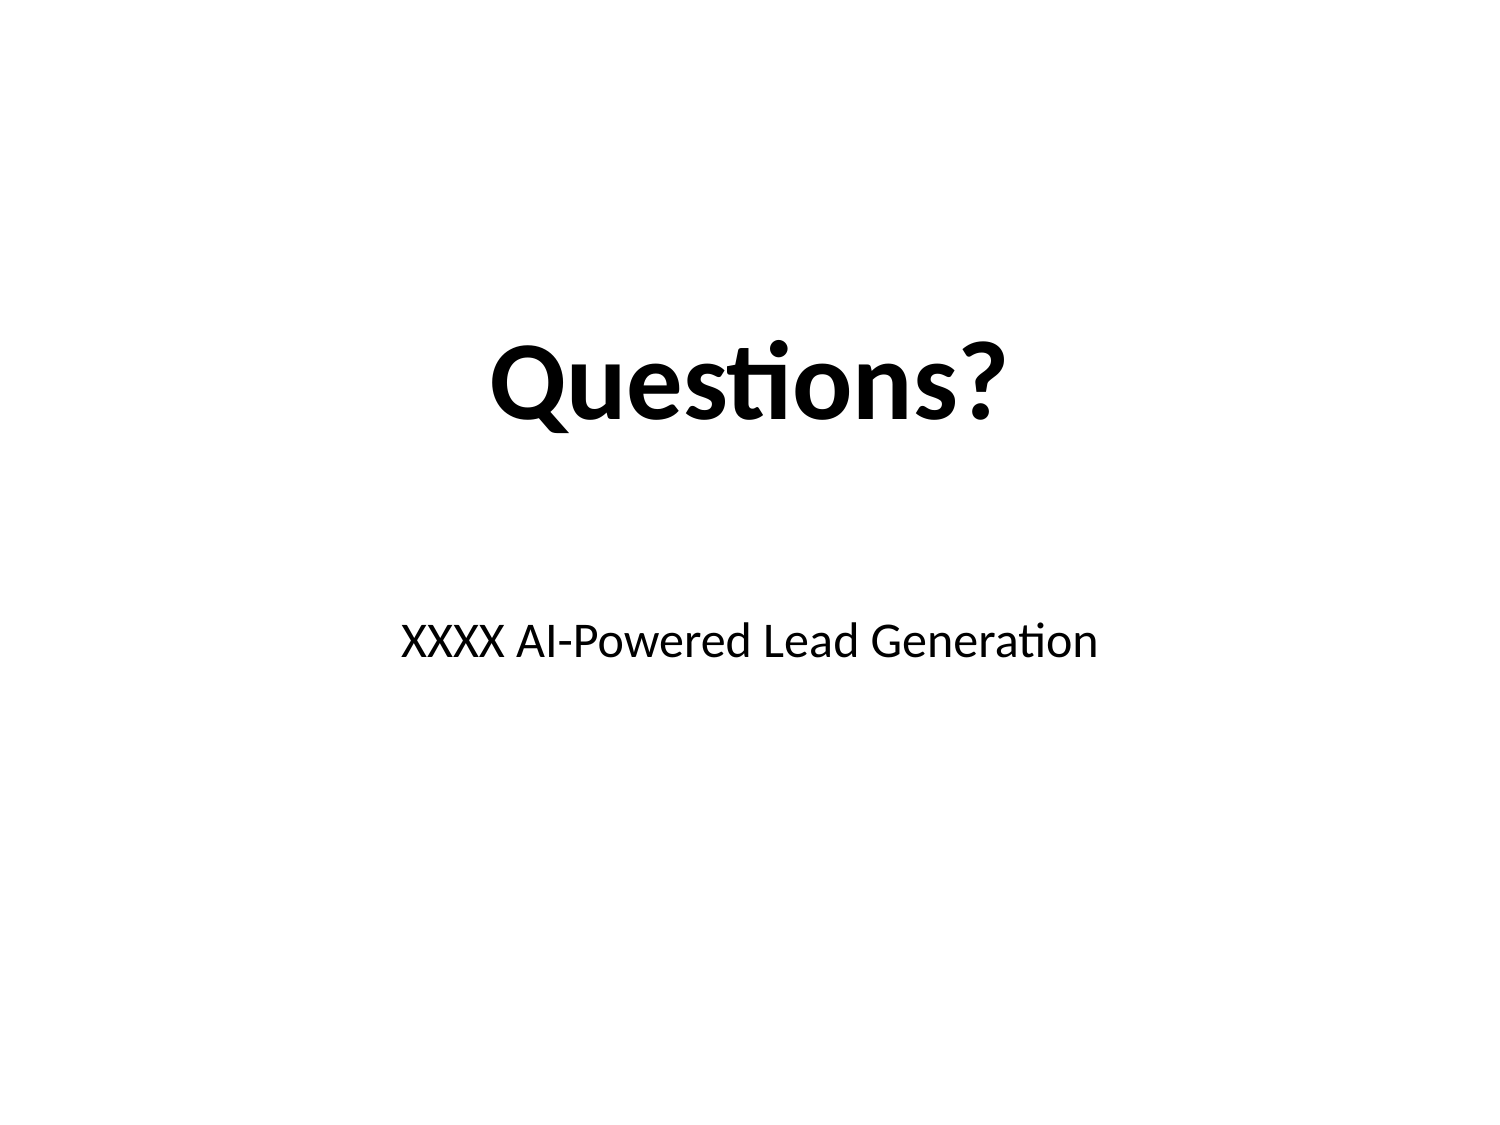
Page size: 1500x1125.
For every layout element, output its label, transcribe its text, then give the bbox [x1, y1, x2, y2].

text_box Questions? [474, 299, 1026, 450]
text_box XXXX AI-Powered Lead Generation [386, 599, 1114, 675]
